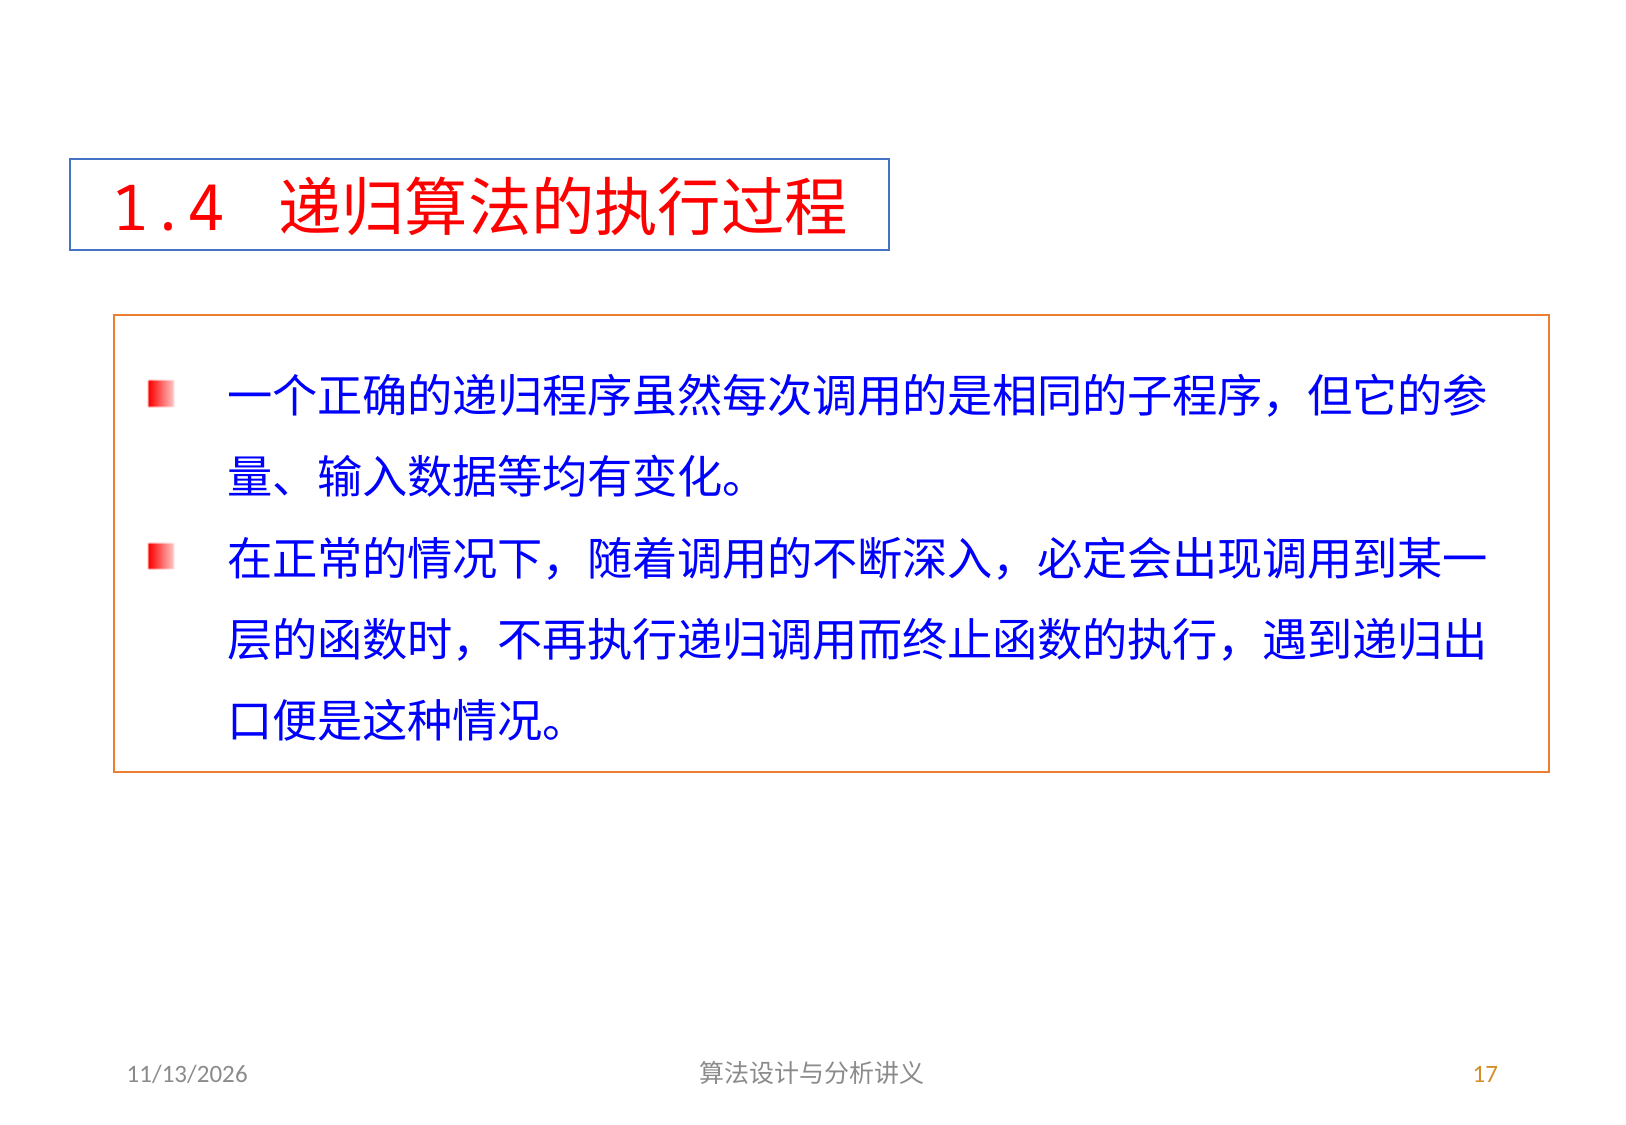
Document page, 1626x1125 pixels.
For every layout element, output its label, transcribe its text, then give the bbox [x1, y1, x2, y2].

text_box 一个正确的递归程序虽然每次调用的是相同的子程序，但它的参量、输入数据等均有变化。 在正常的情况下，随着调用的不断深入，必定会出现调用到某一层的函数时，不再执行递归调用而终止函数的执行，遇到递归出口便是这种情况。 [113, 314, 1550, 773]
picture [146, 378, 178, 411]
footer 算法设计与分析讲义 [538, 1042, 1087, 1103]
picture [146, 541, 178, 573]
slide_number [111, 1042, 478, 1103]
slide_number 17 [1147, 1042, 1514, 1103]
text_box 1.4 递归算法的执行过程 [69, 158, 890, 251]
